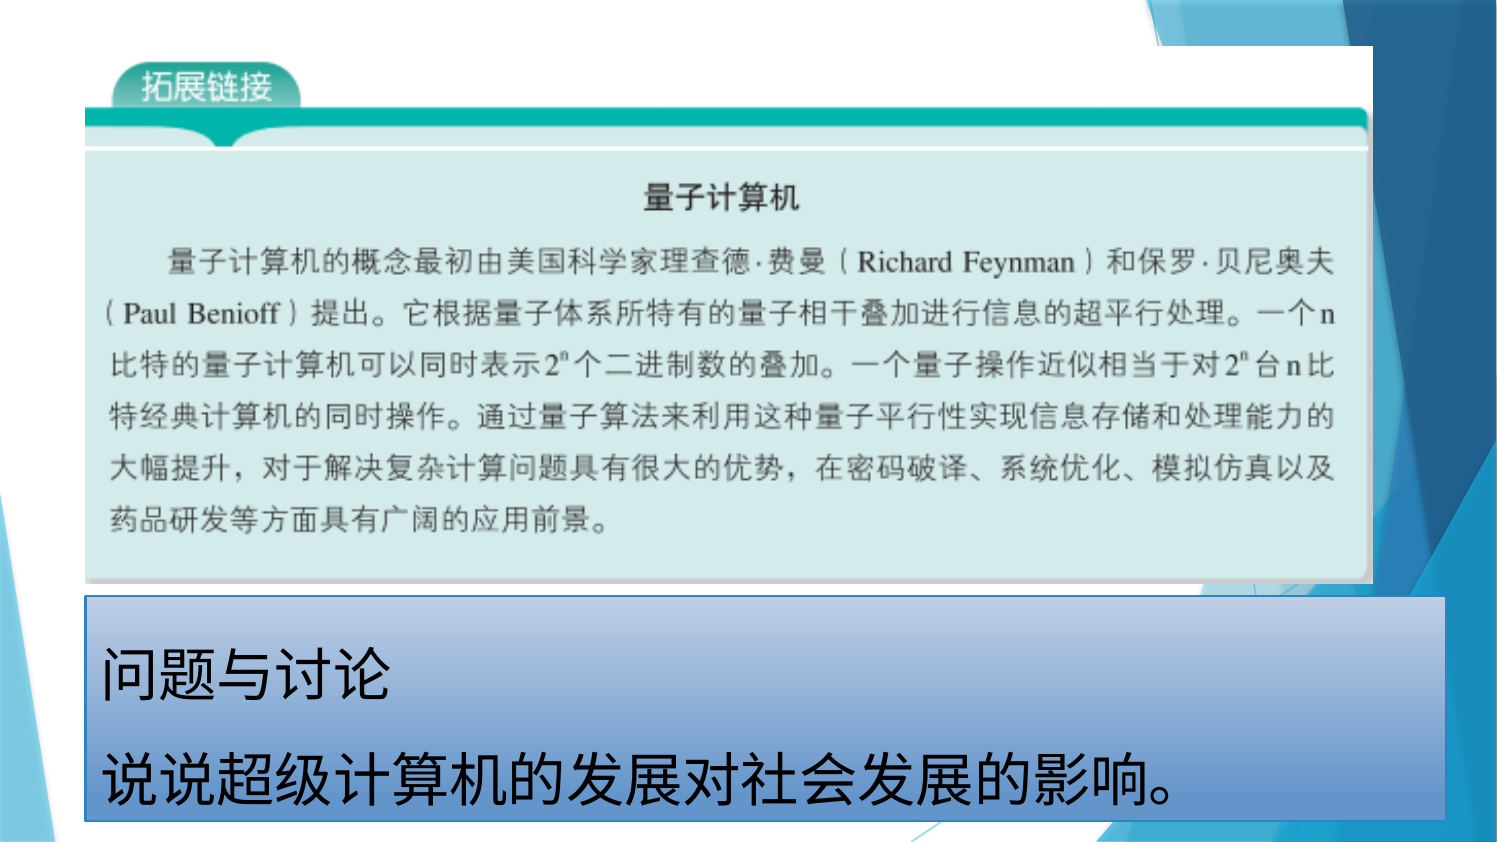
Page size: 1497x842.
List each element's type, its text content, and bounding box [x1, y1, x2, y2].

picture [84, 46, 1373, 584]
text_box 问题与讨论 说说超级计算机的发展对社会发展的影响。 [84, 595, 1447, 822]
